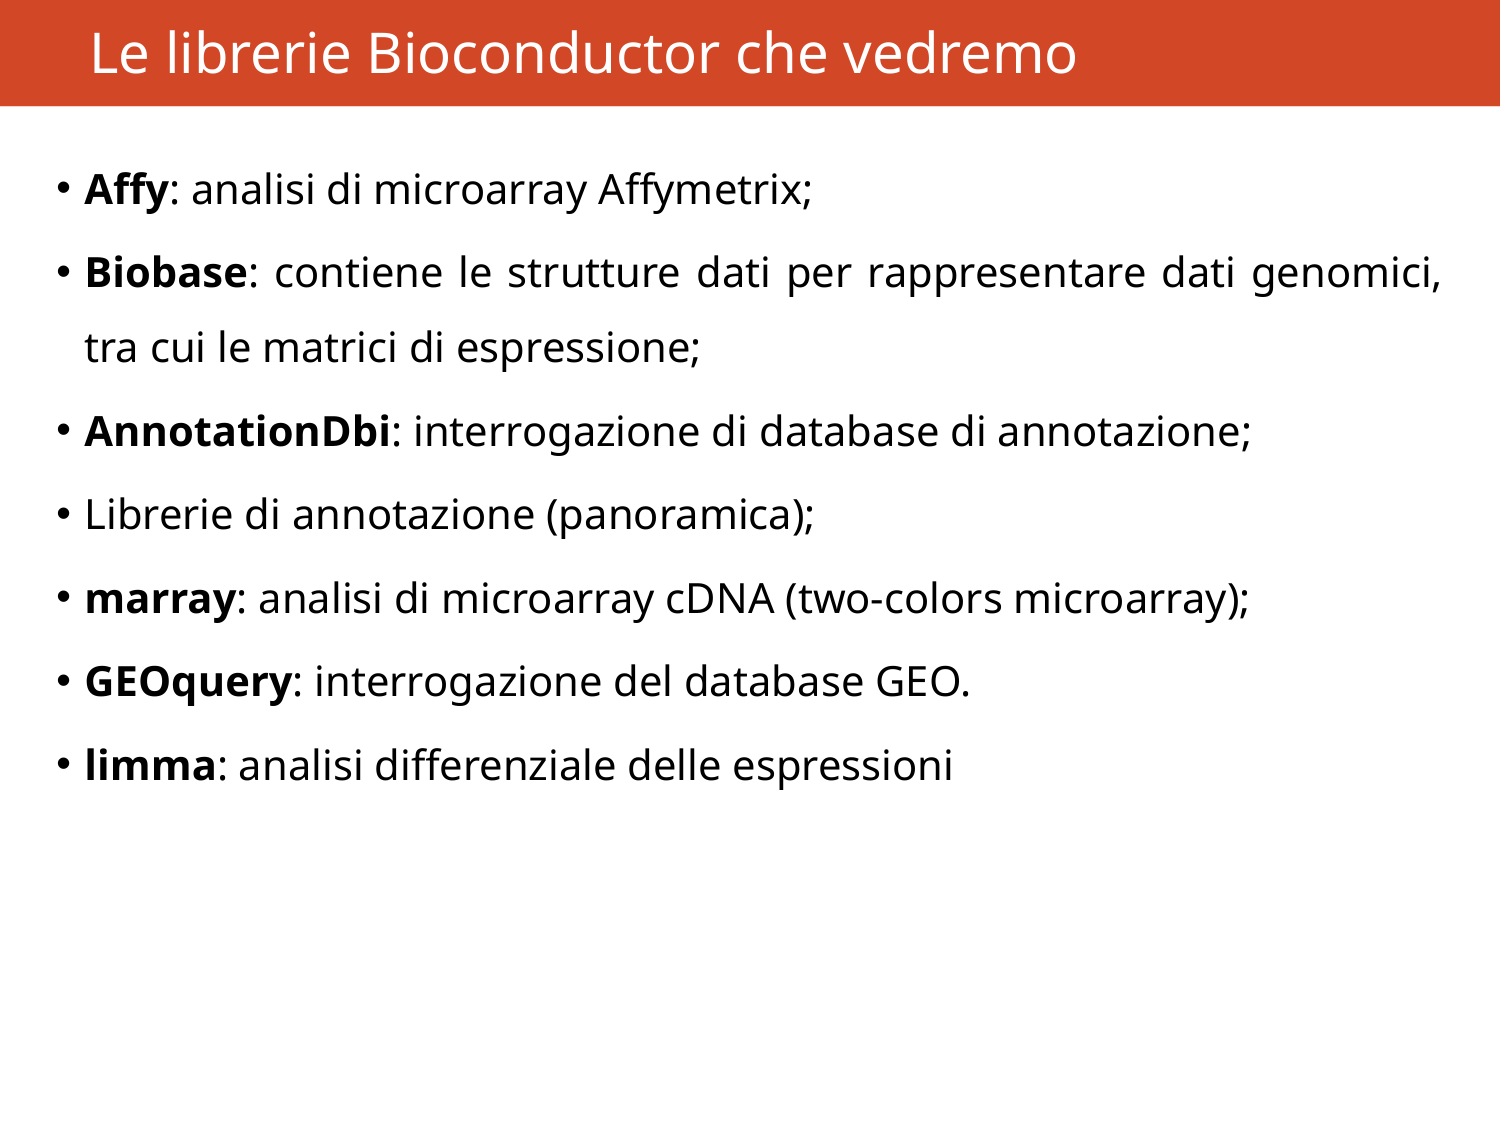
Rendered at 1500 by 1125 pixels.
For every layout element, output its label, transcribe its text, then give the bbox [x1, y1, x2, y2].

text_box Affy: analisi di microarray Affymetrix; Biobase: contiene le strutture dati per rappresentare dati genomici, tra cui le matrici di espressione; AnnotationDbi: interrogazione di database di annotazione; Librerie di annotazione (panoramica); marray: analisi di microarray cDNA (two-colors microarray); GEOquery: interrogazione del database GEO. limma: analisi differenziale delle espressioni [41, 129, 1459, 1109]
title Le librerie Bioconductor che vedremo [74, 0, 1397, 93]
